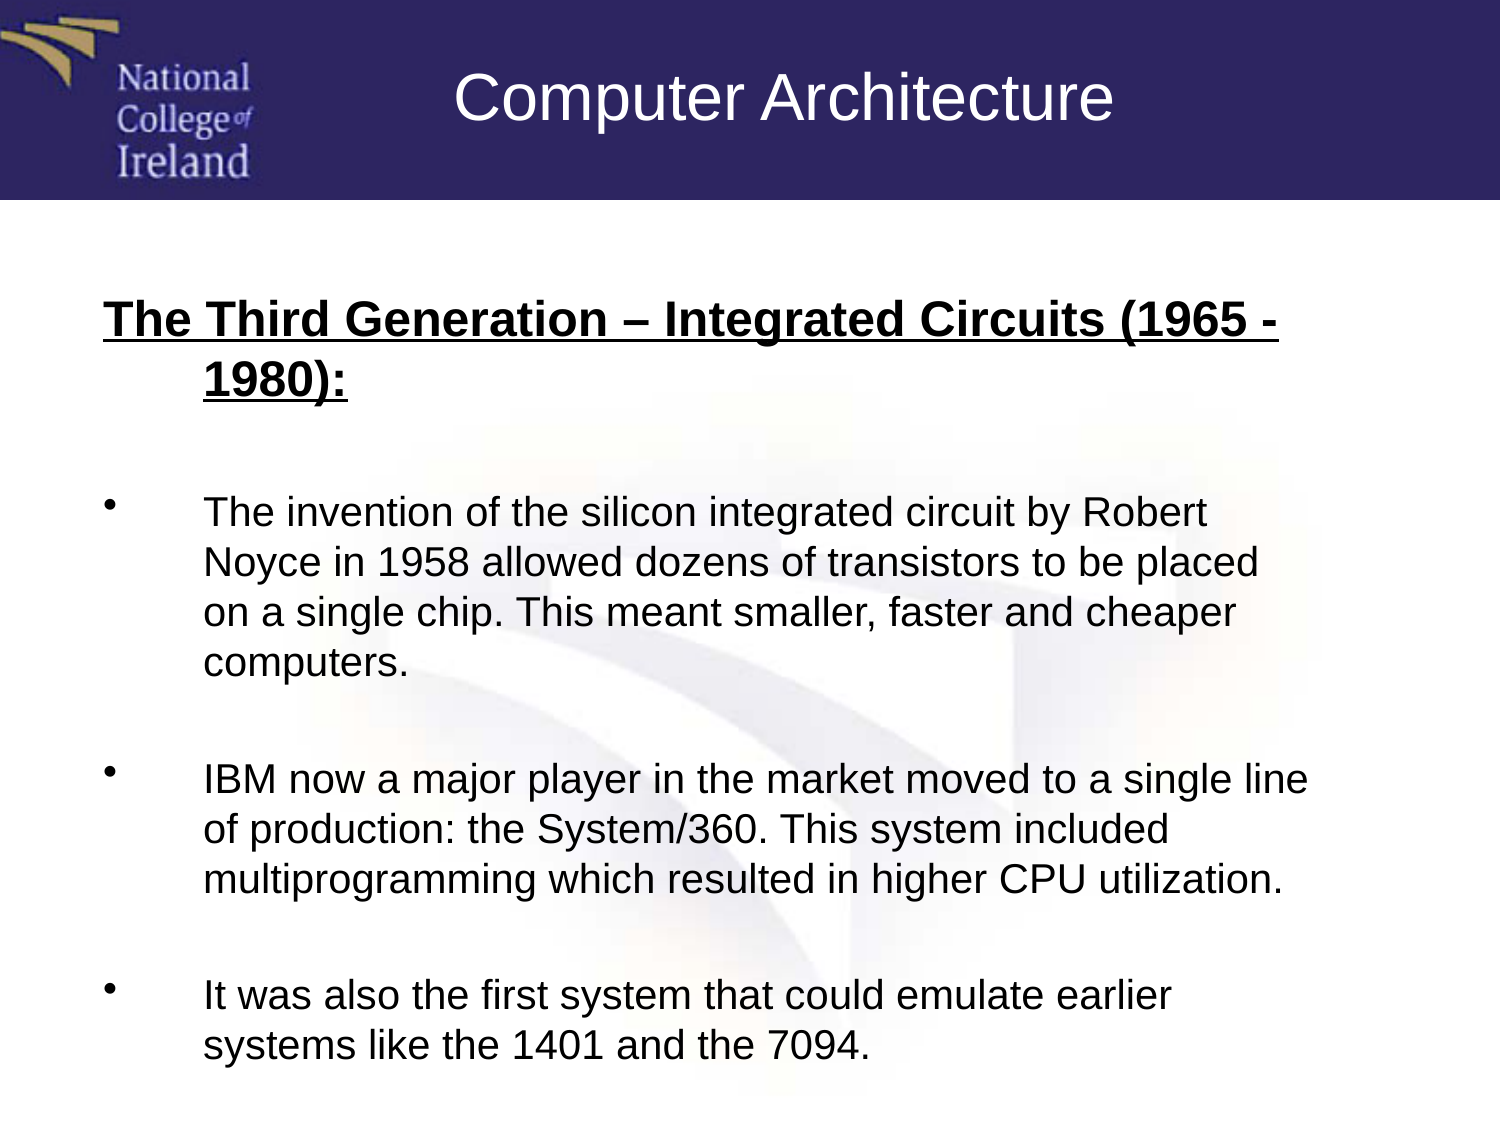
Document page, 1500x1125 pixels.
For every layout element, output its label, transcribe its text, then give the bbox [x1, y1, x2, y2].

text_box The Third Generation – Integrated Circuits (1965 - 1980): The invention of the silicon integrated circuit by Robert Noyce in 1958 allowed dozens of transistors to be placed on a single chip. This meant smaller, faster and cheaper computers. IBM now a major player in the market moved to a single line of production: the System/360. This system included multiprogramming which resulted in higher CPU utilization. It was also the first system that could emulate earlier systems like the 1401 and the 7094. [88, 278, 1329, 1024]
text_box Computer Architecture [147, 0, 1423, 188]
picture [0, 226, 1350, 1125]
picture [0, 0, 1500, 200]
